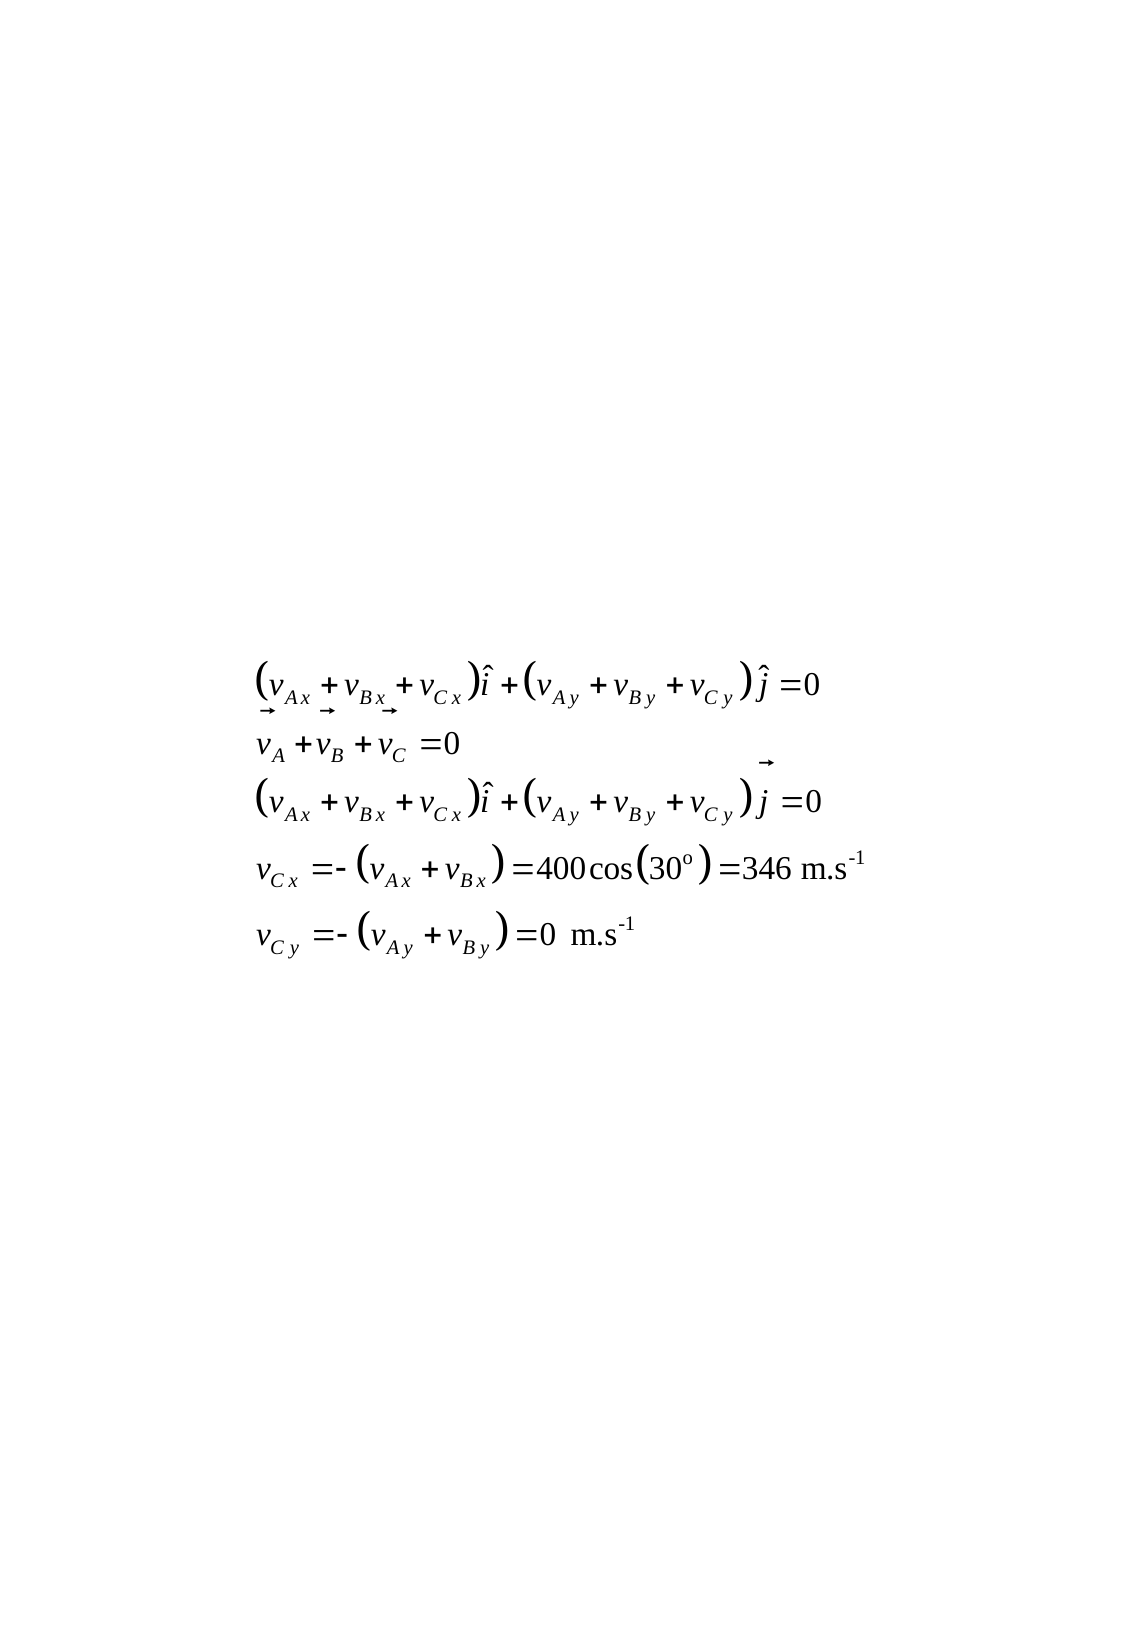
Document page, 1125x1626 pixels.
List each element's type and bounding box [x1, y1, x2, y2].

text_box [253, 658, 872, 967]
